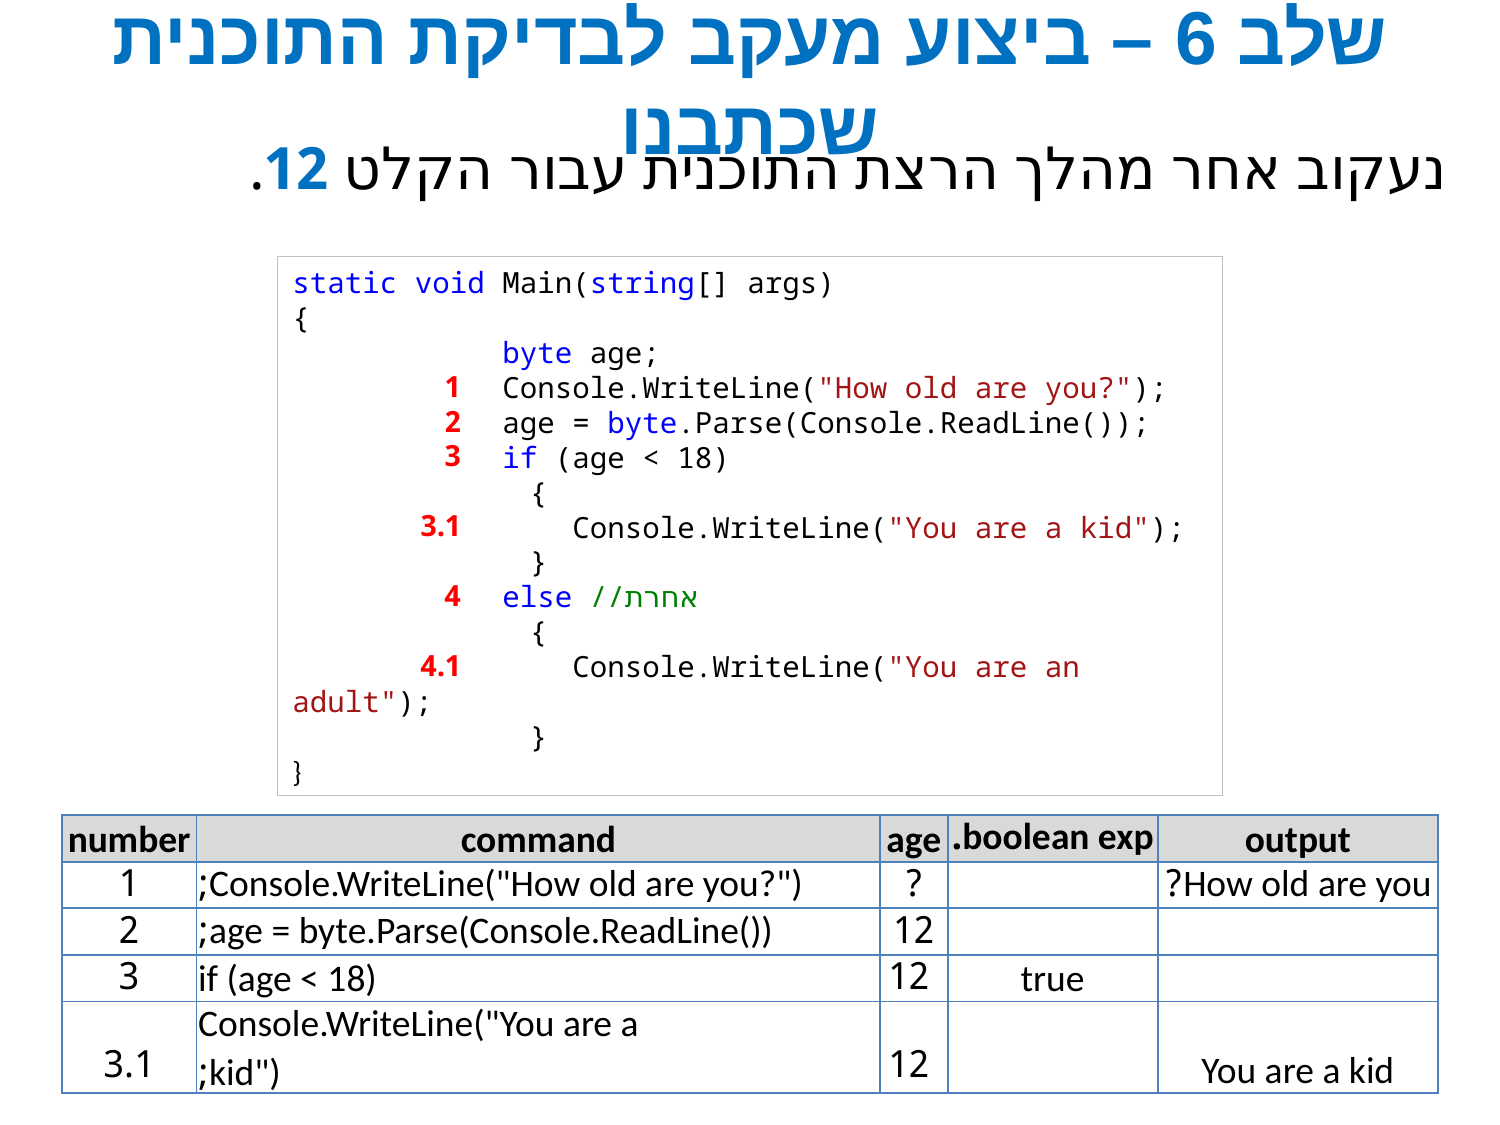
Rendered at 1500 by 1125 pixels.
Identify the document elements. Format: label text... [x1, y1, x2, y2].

table_cell 2 [63, 909, 196, 954]
table_cell [949, 1002, 1157, 1092]
table_cell 12 [881, 909, 947, 954]
table_cell age = byte.Parse(Console.ReadLine()); [197, 909, 879, 954]
table_cell if (age < 18) [197, 956, 879, 1001]
table_cell ? [881, 863, 947, 907]
table_cell true [949, 956, 1157, 1001]
table_cell [1159, 909, 1437, 954]
title שלב 6 – ביצוע מעקב לבדיקת התוכנית שכתבנו [0, 39, 1500, 121]
table_cell Console.WriteLine("You are a kid"); [197, 1002, 879, 1092]
table_header age [881, 816, 947, 861]
table_header command [197, 816, 879, 861]
text_box static void Main(string[] args) { byte age; Console.WriteLine("How old are you?"); age = byte.Parse(Console.ReadLine()); if (age < 18) { Console.WriteLine("You are a kid"); } else //אחרת { Console.WriteLine("You are an adult"); } } [277, 256, 1223, 796]
table_cell You are a kid [1159, 1002, 1437, 1092]
text_box נעקוב אחר מהלך הרצת התוכנית עבור הקלט 12. [71, 133, 1459, 208]
table_cell 3 [63, 956, 196, 1001]
table_cell Console.WriteLine("How old are you?"); [197, 863, 879, 907]
table_header output [1159, 816, 1437, 861]
table_cell [1159, 956, 1437, 1001]
table_cell 12 [881, 956, 947, 1001]
table_cell How old are you? [1159, 863, 1437, 907]
table_cell 12 [881, 1002, 947, 1092]
table_cell 1 [63, 863, 196, 907]
table_cell 3.1 [63, 1002, 196, 1092]
table_header number [63, 816, 196, 861]
table_cell [949, 863, 1157, 907]
text_box 1 2 3 3.1 4 4.1 [395, 360, 476, 725]
table_header boolean exp. [949, 816, 1157, 861]
table_cell [949, 909, 1157, 954]
